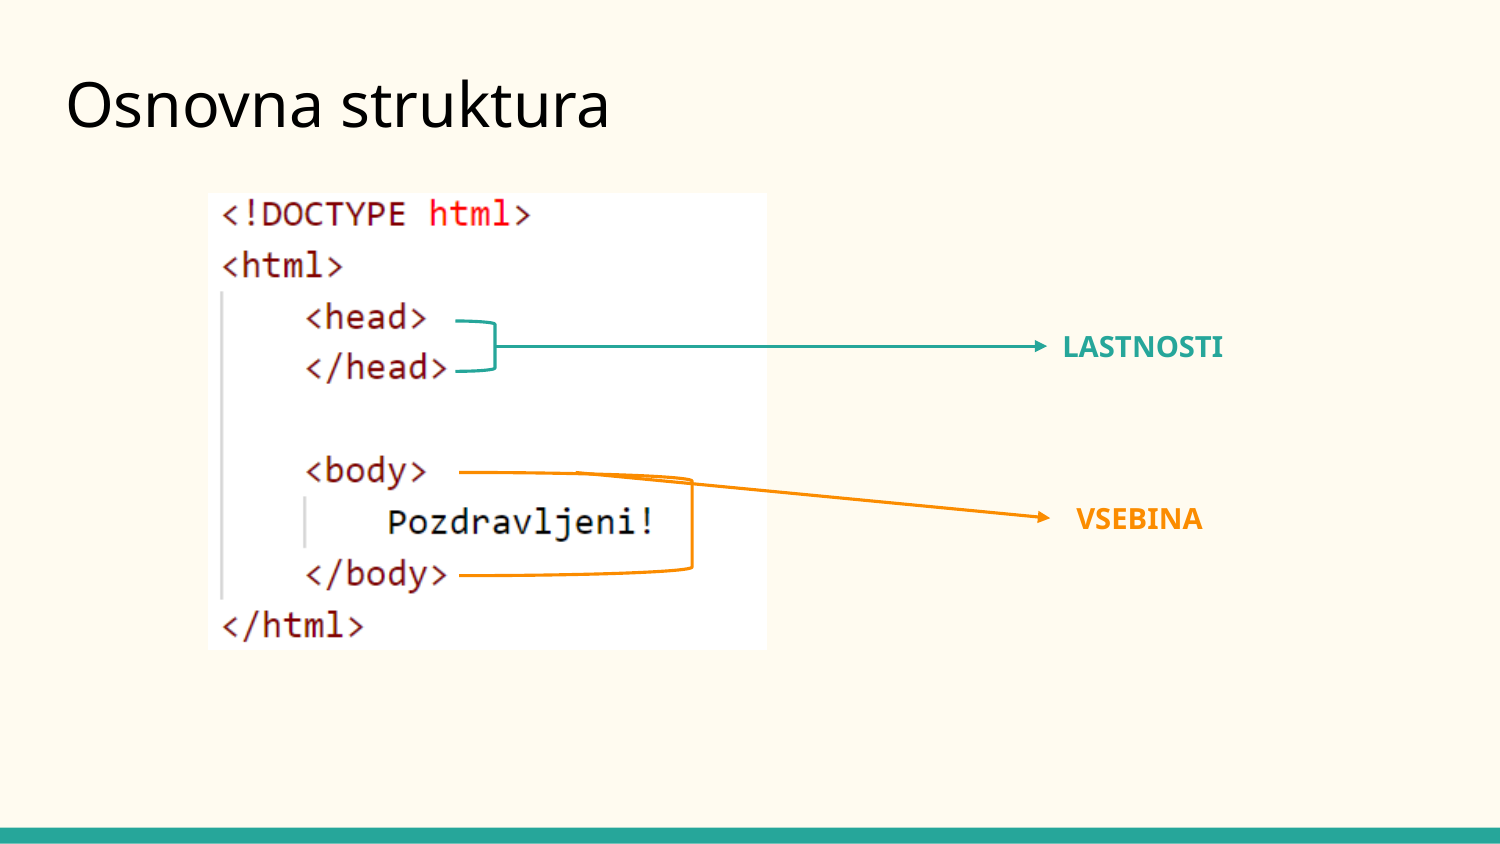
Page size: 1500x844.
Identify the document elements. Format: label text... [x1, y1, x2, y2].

text_box Osnovna struktura [49, 50, 1188, 155]
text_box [691, 517, 1051, 525]
picture [208, 193, 767, 651]
text_box VSEBINA [1061, 485, 1426, 551]
text_box LASTNOSTI [1047, 313, 1500, 379]
